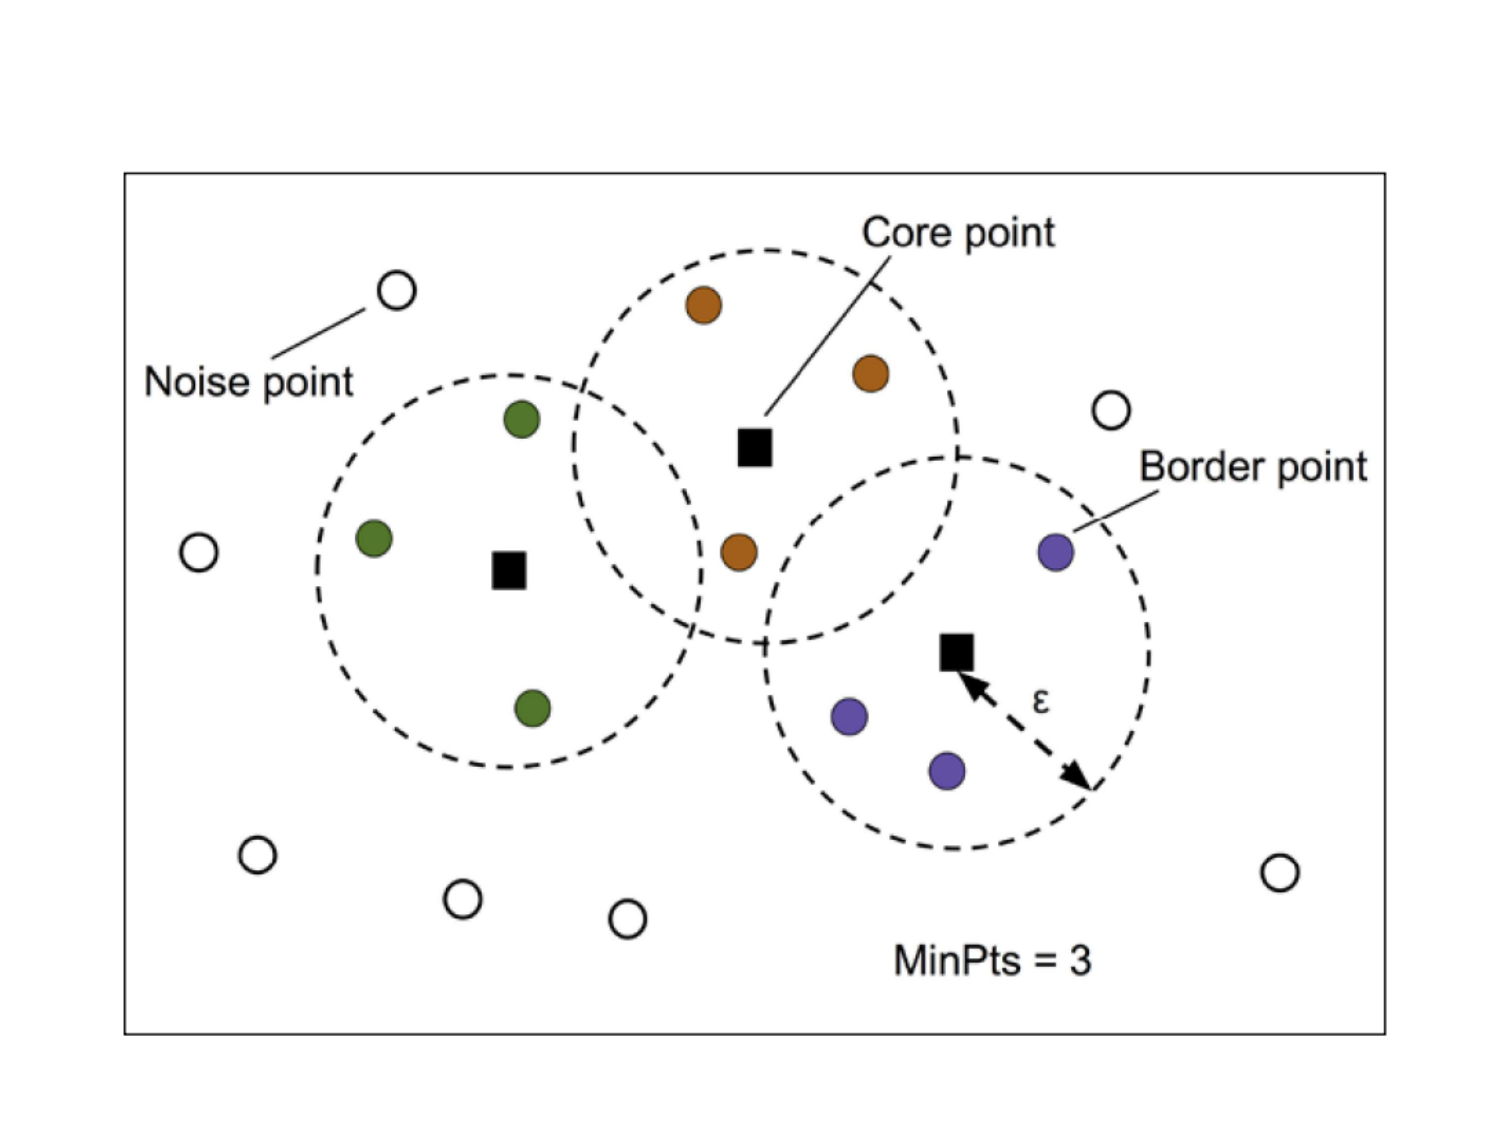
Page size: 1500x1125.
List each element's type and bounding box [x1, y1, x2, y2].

picture [88, 148, 1457, 1051]
